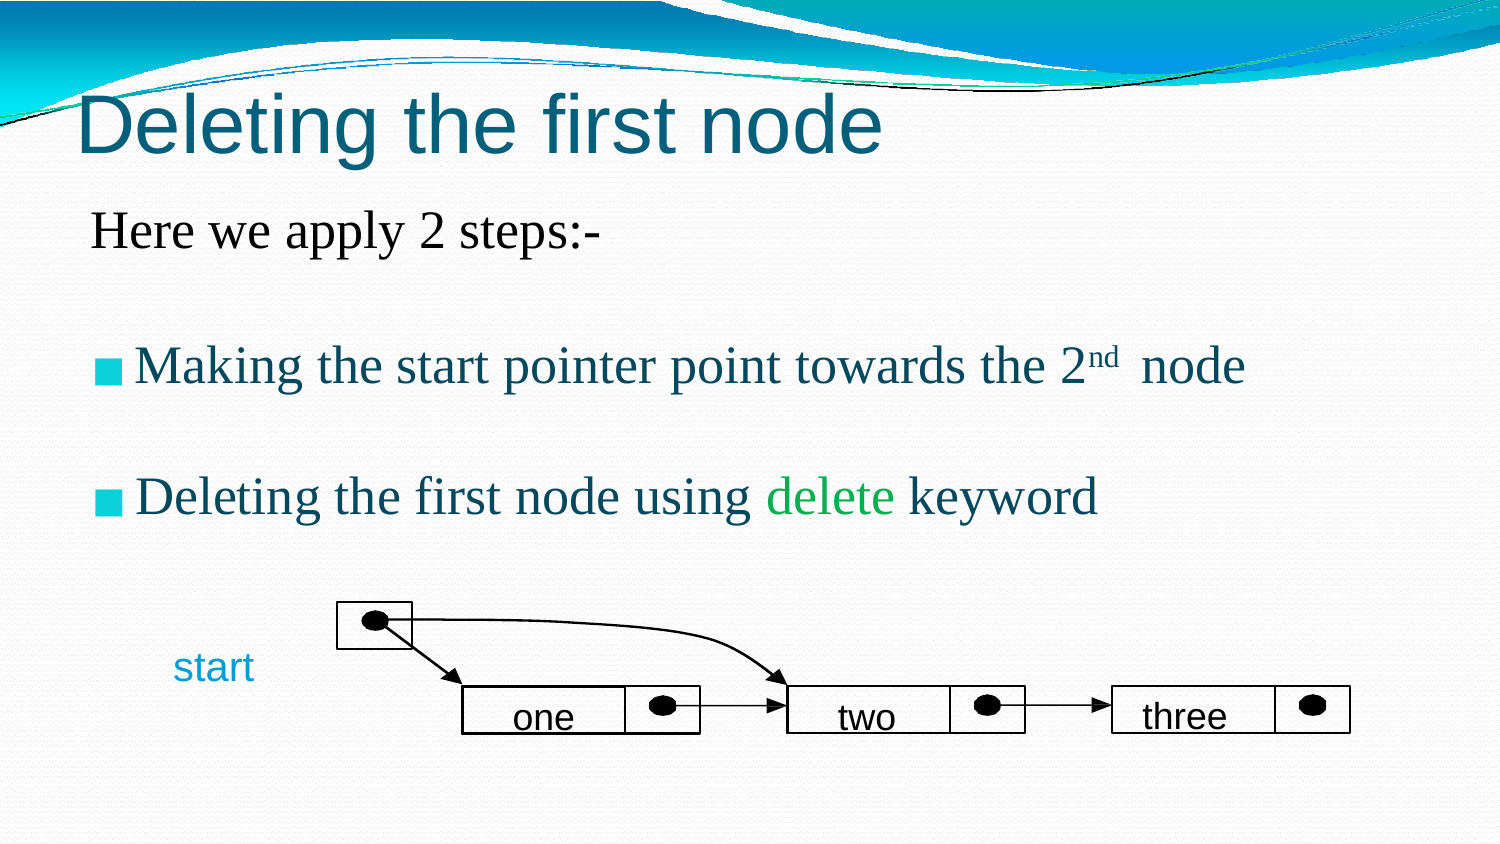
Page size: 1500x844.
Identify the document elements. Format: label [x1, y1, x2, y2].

text_box [1113, 685, 1351, 734]
text_box [791, 685, 1113, 734]
text_box [0, 0, 1500, 844]
text_box [337, 601, 788, 734]
